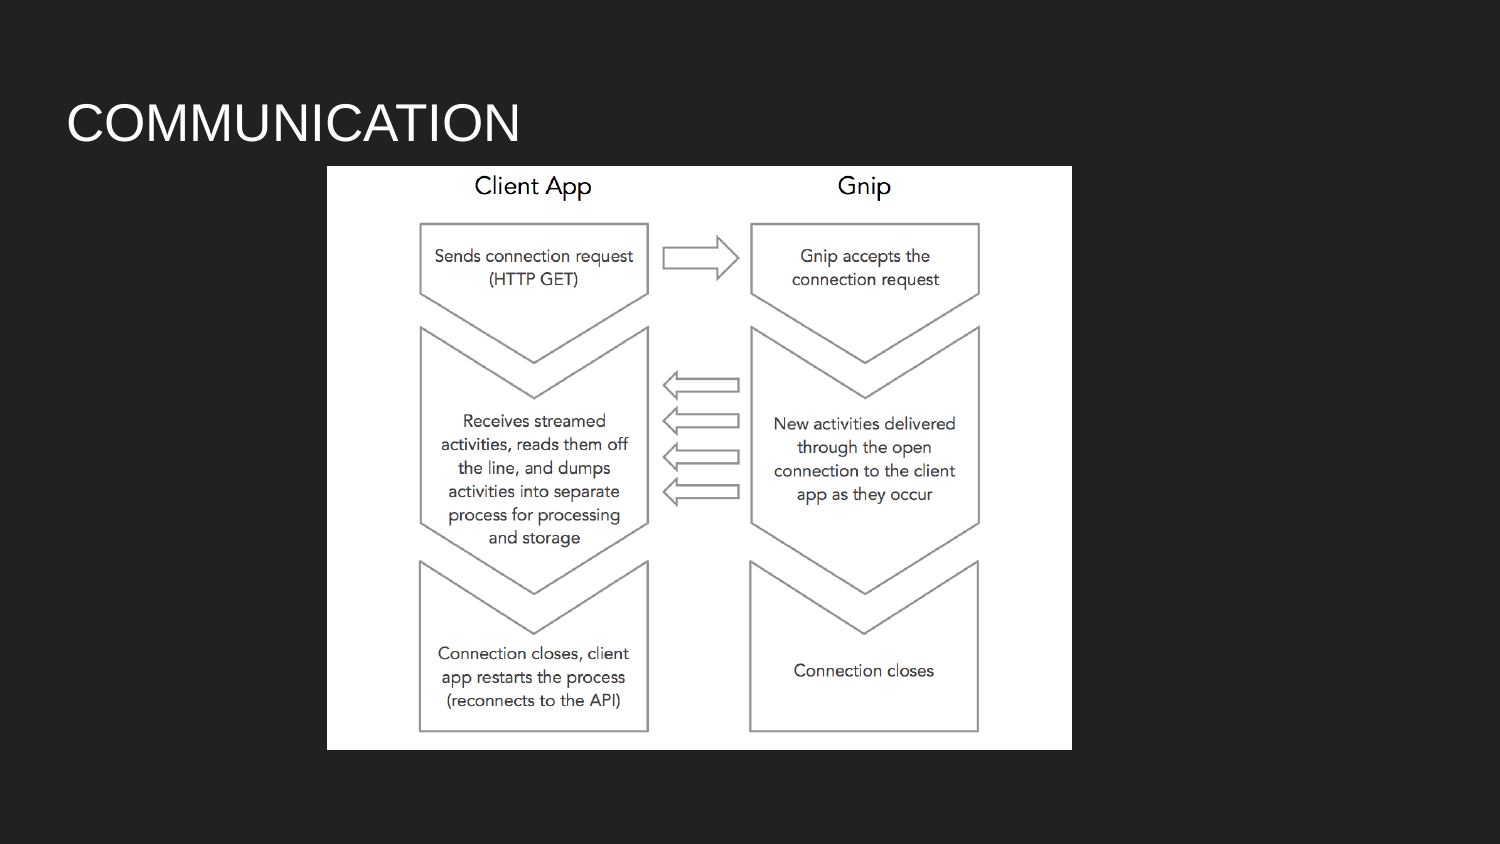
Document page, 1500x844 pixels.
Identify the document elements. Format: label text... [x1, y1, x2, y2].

picture [327, 166, 1072, 750]
title COMMUNICATION [51, 72, 1449, 167]
